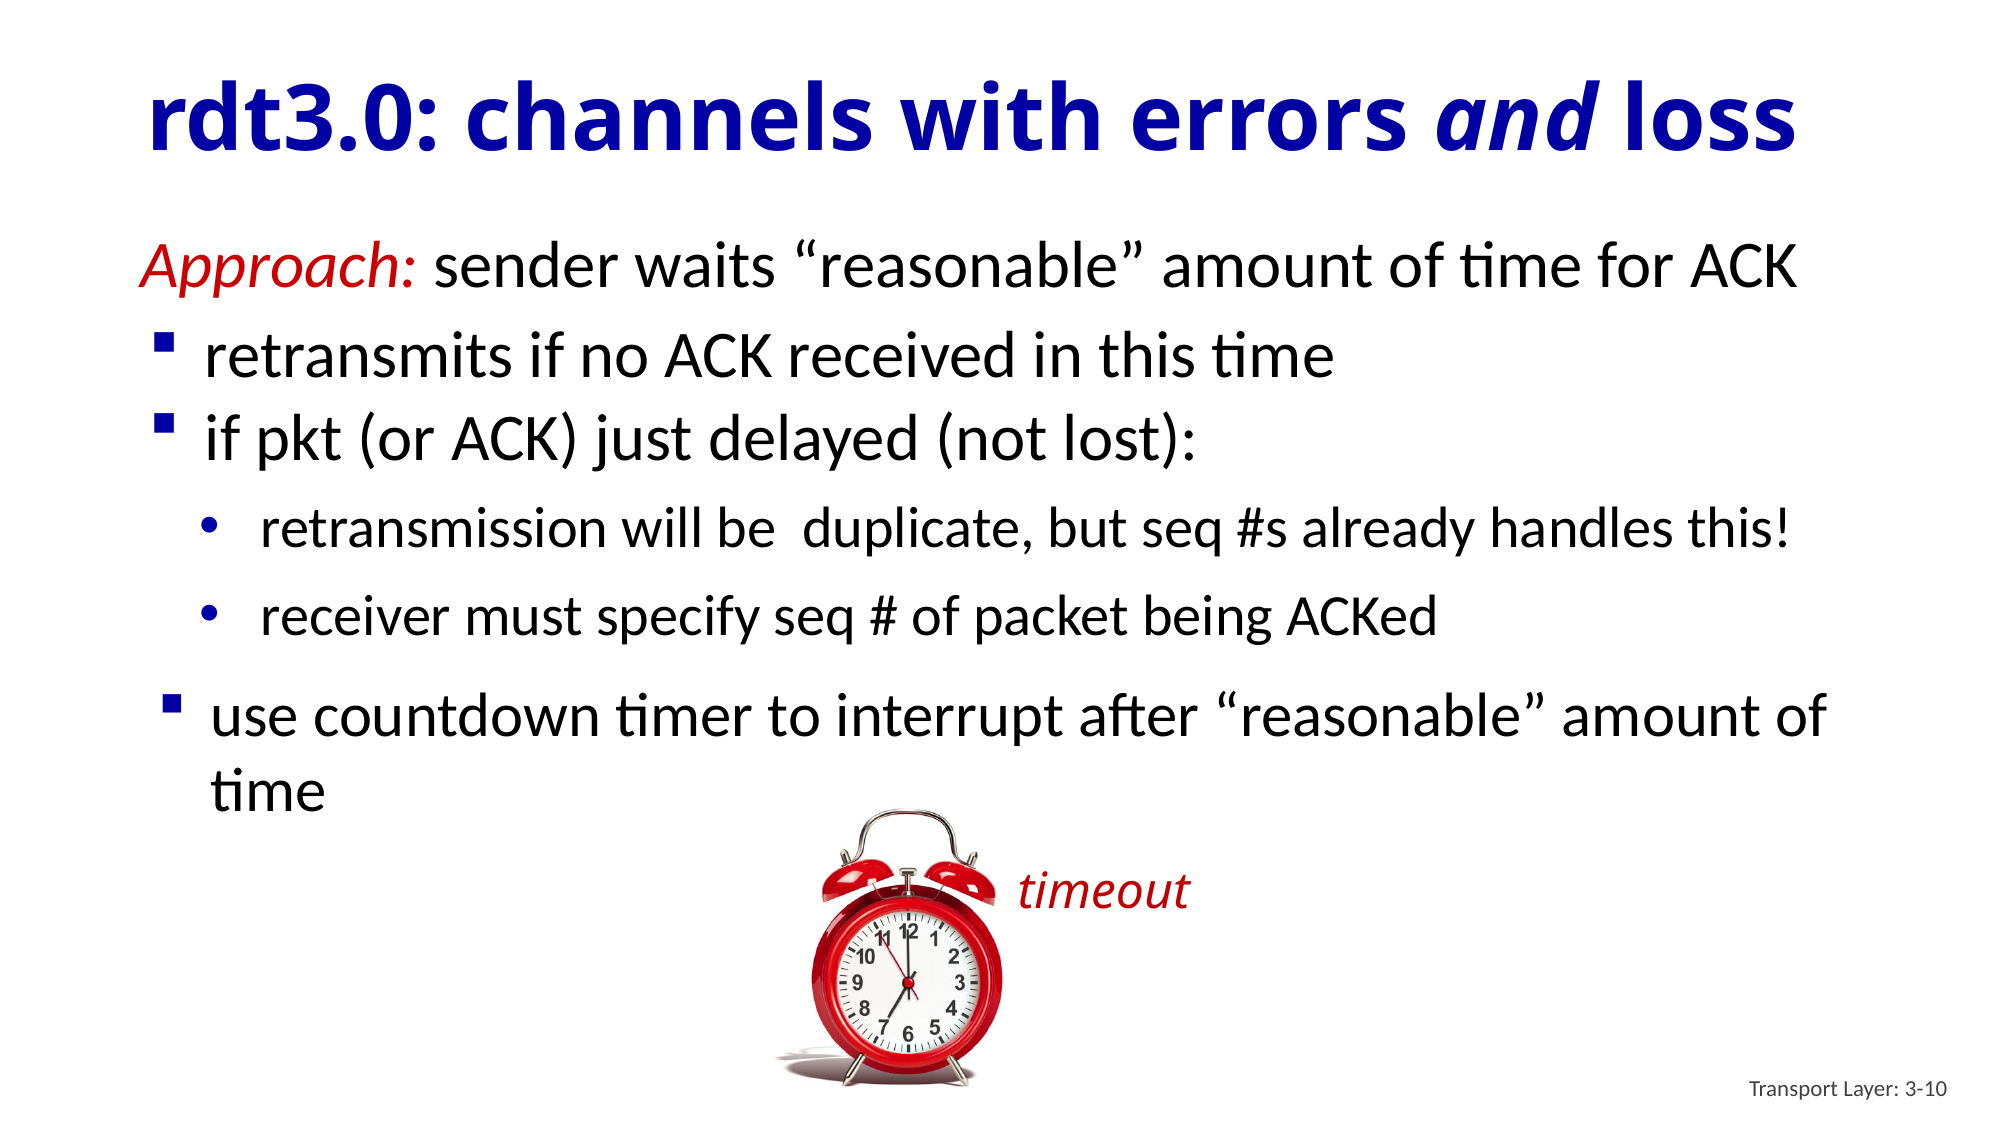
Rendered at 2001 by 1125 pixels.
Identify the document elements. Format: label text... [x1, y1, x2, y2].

text_box Approach: sender waits “reasonable” amount of time for ACK retransmits if no ACK received in this time if pkt (or ACK) just delayed (not lost): retransmission will be duplicate, but seq #s already handles this! receiver must specify seq # of packet being ACKed [123, 222, 1916, 1055]
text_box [631, 799, 1204, 1113]
title rdt3.0: channels with errors and loss [131, 47, 1952, 195]
slide_number Transport Layer: 3-10 [1512, 1056, 1963, 1117]
text_box use countdown timer to interrupt after “reasonable” amount of time [132, 665, 1925, 833]
